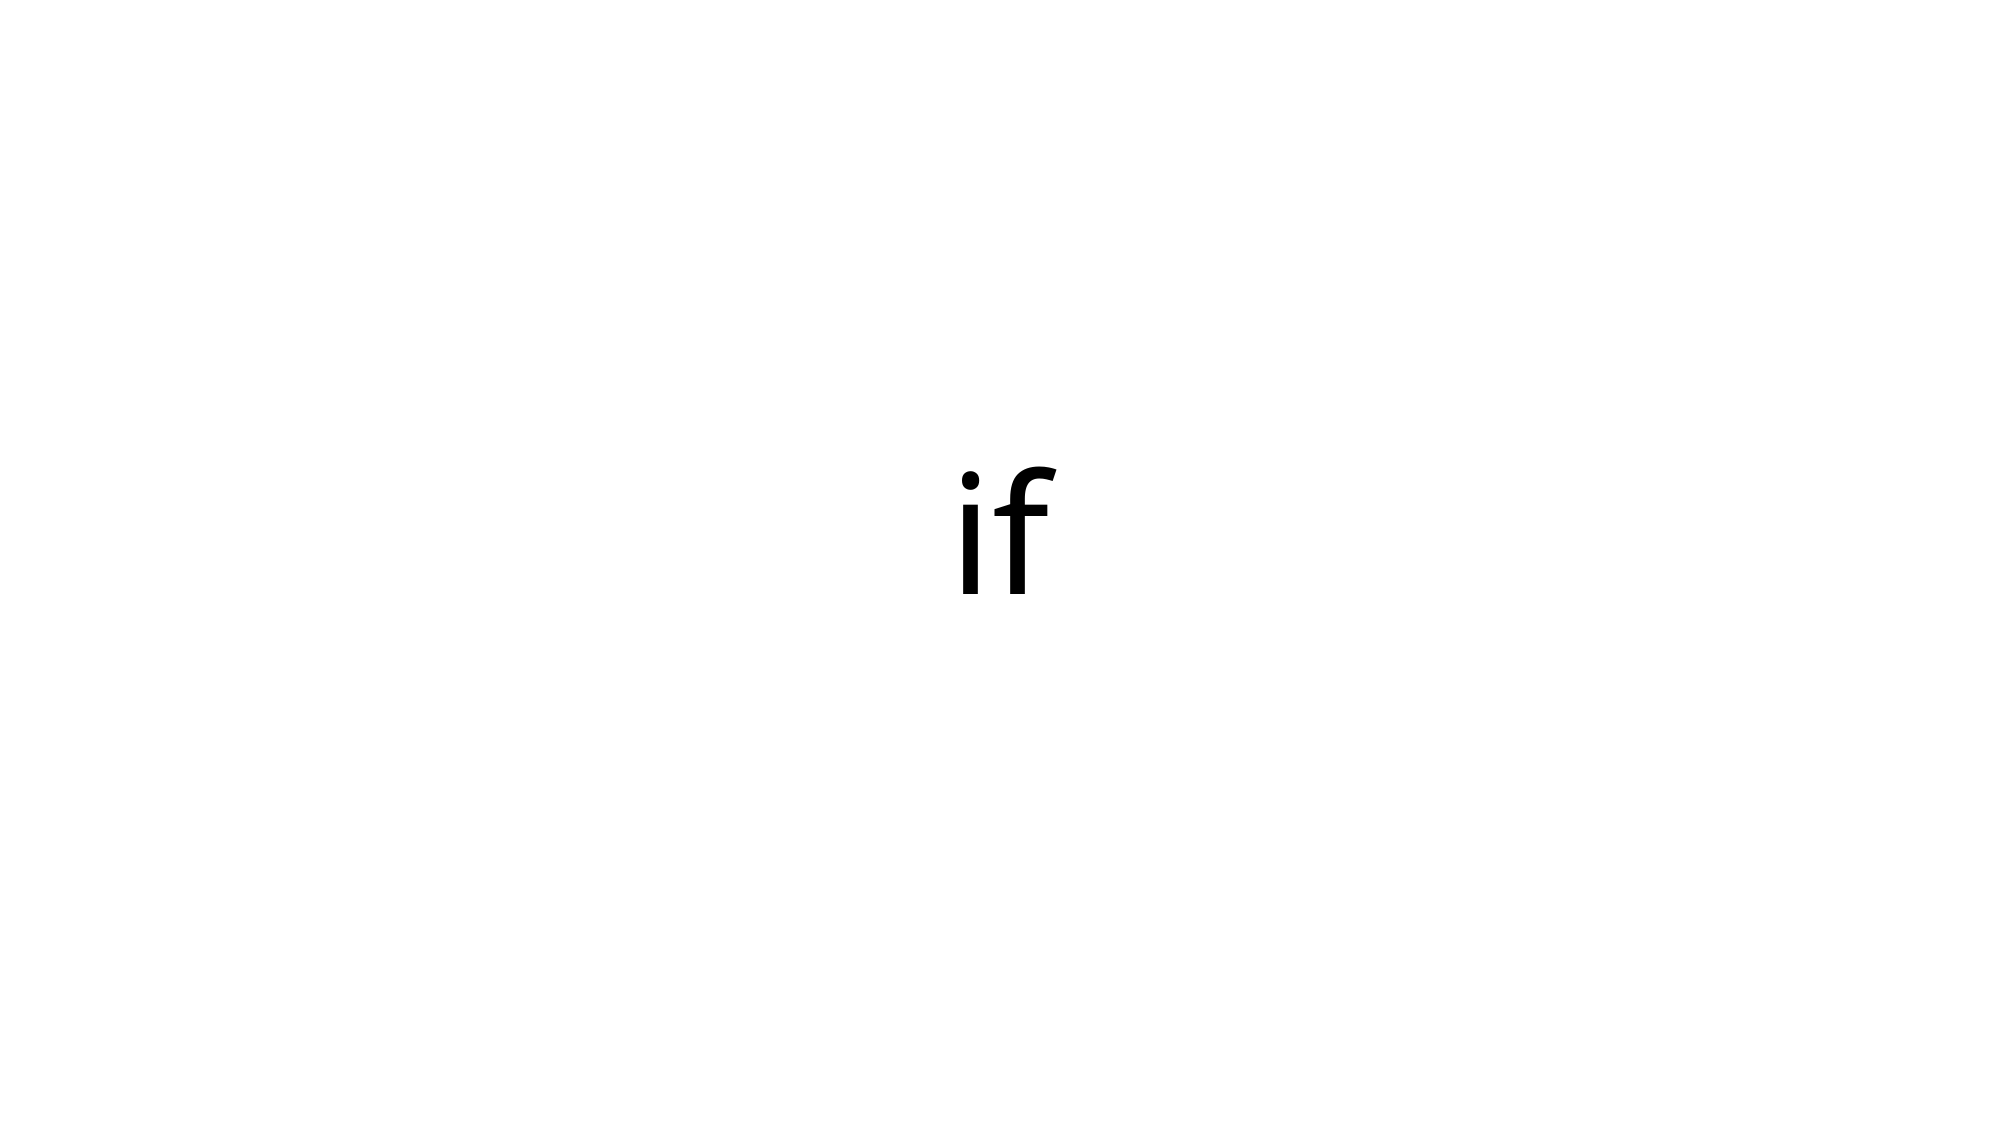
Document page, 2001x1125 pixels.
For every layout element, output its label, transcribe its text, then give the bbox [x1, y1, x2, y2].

text_box if [403, 420, 1597, 636]
